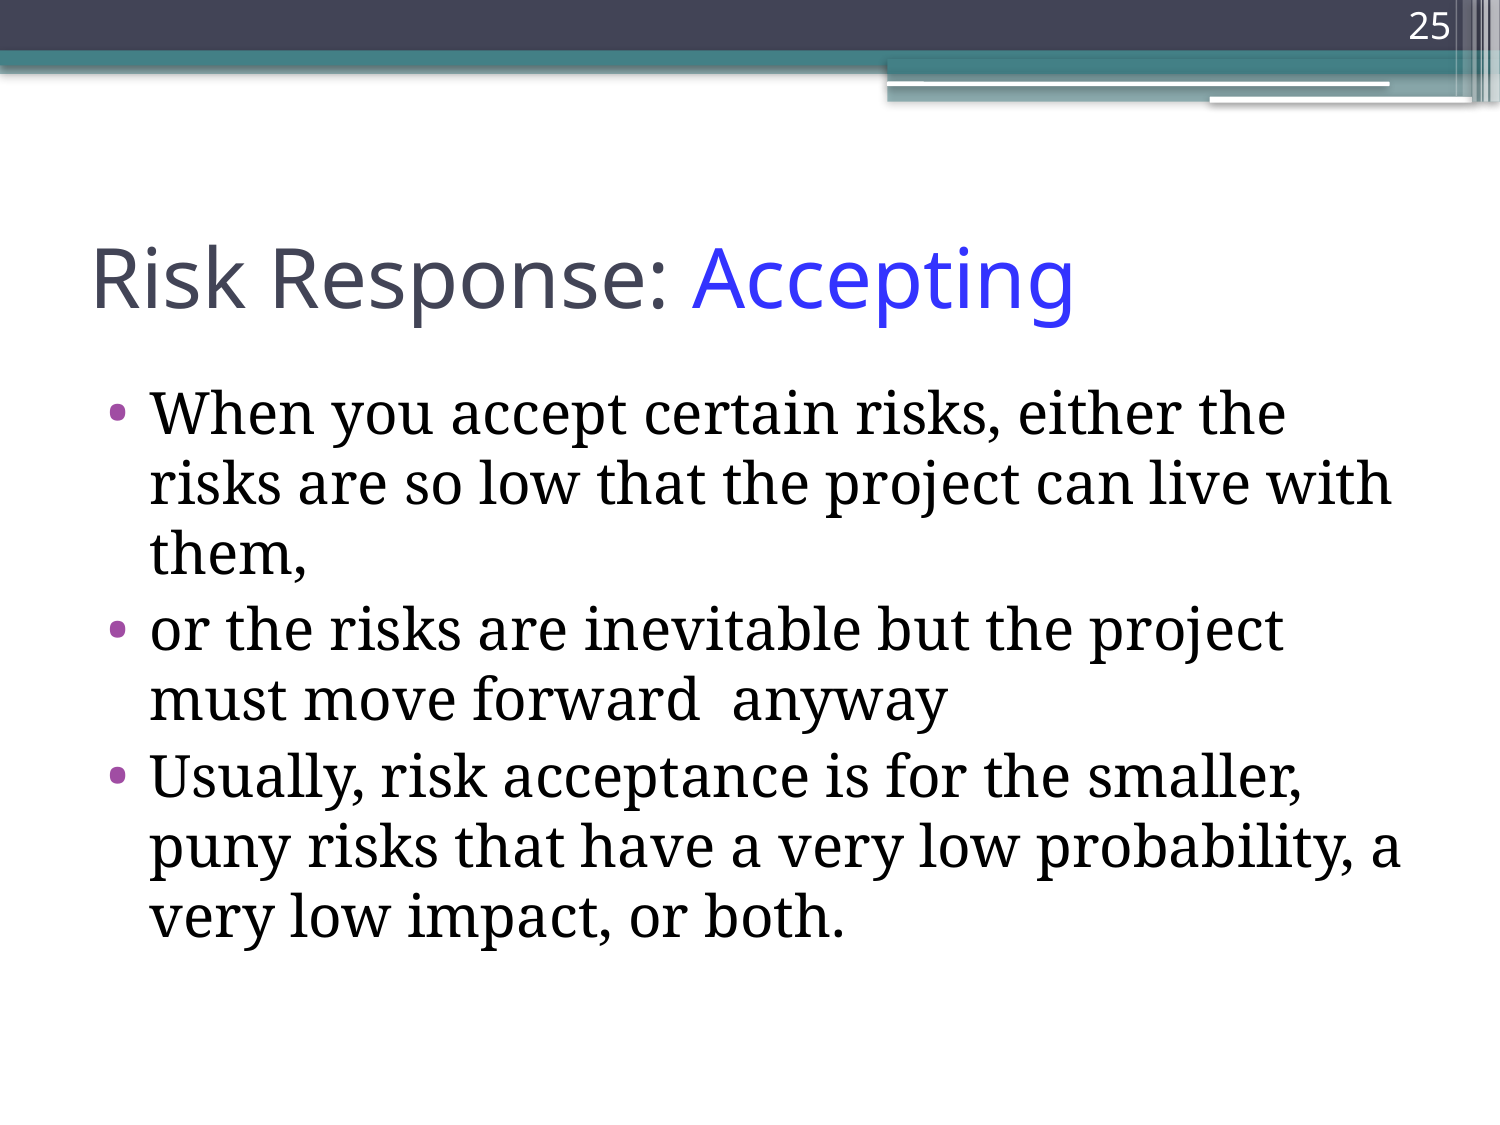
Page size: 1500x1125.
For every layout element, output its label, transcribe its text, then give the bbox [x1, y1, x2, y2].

list When you accept certain risks, either the risks are so low that the project can live with them, or the risks are inevitable but the project must move forward anyway Usually, risk acceptance is for the smaller, puny risks that have a very low probability, a very low impact, or both. [75, 368, 1425, 1079]
slide_number 25 [1341, 0, 1466, 61]
title Risk Response: Accepting [75, 187, 1425, 363]
